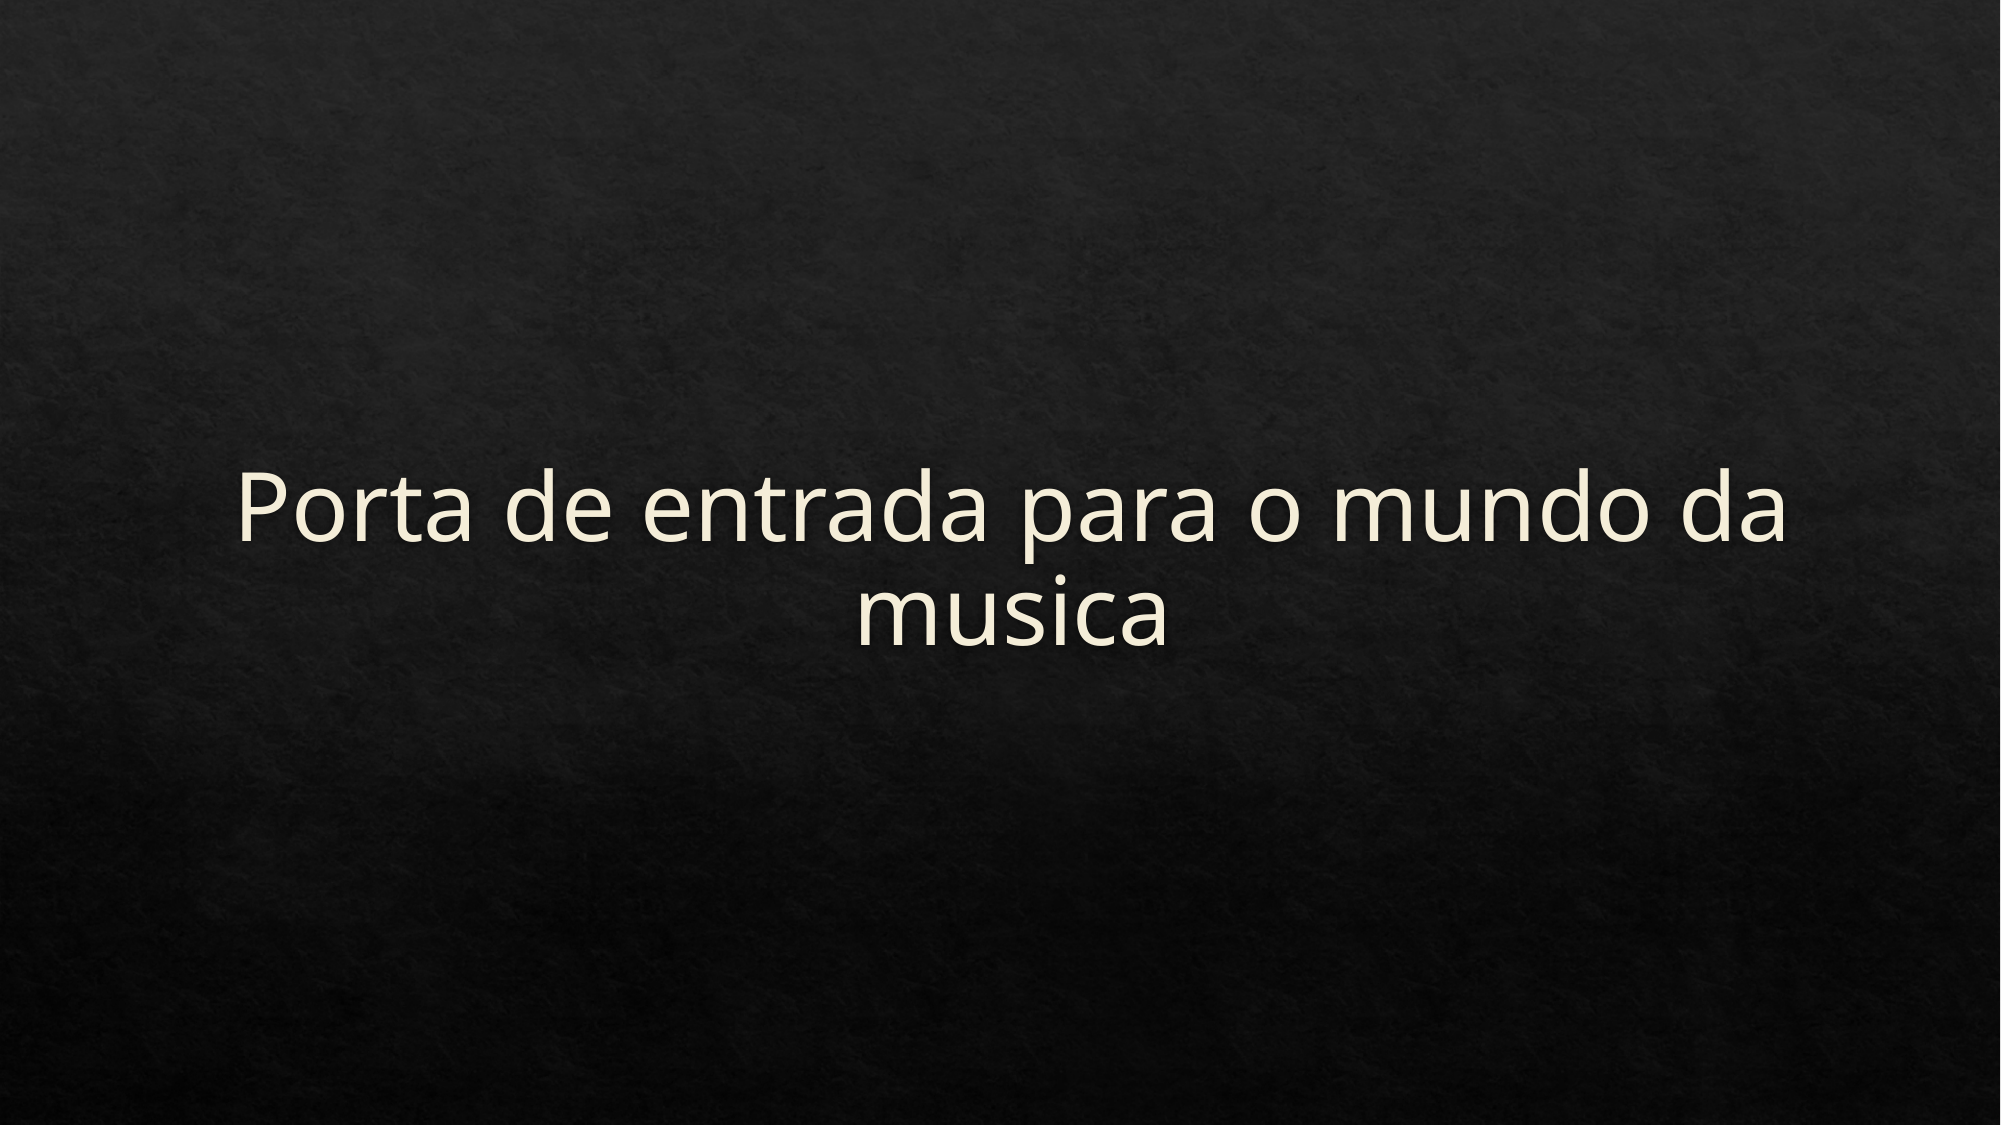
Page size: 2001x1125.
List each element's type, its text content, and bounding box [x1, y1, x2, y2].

title Porta de entrada para o mundo da musica [163, 459, 1863, 666]
